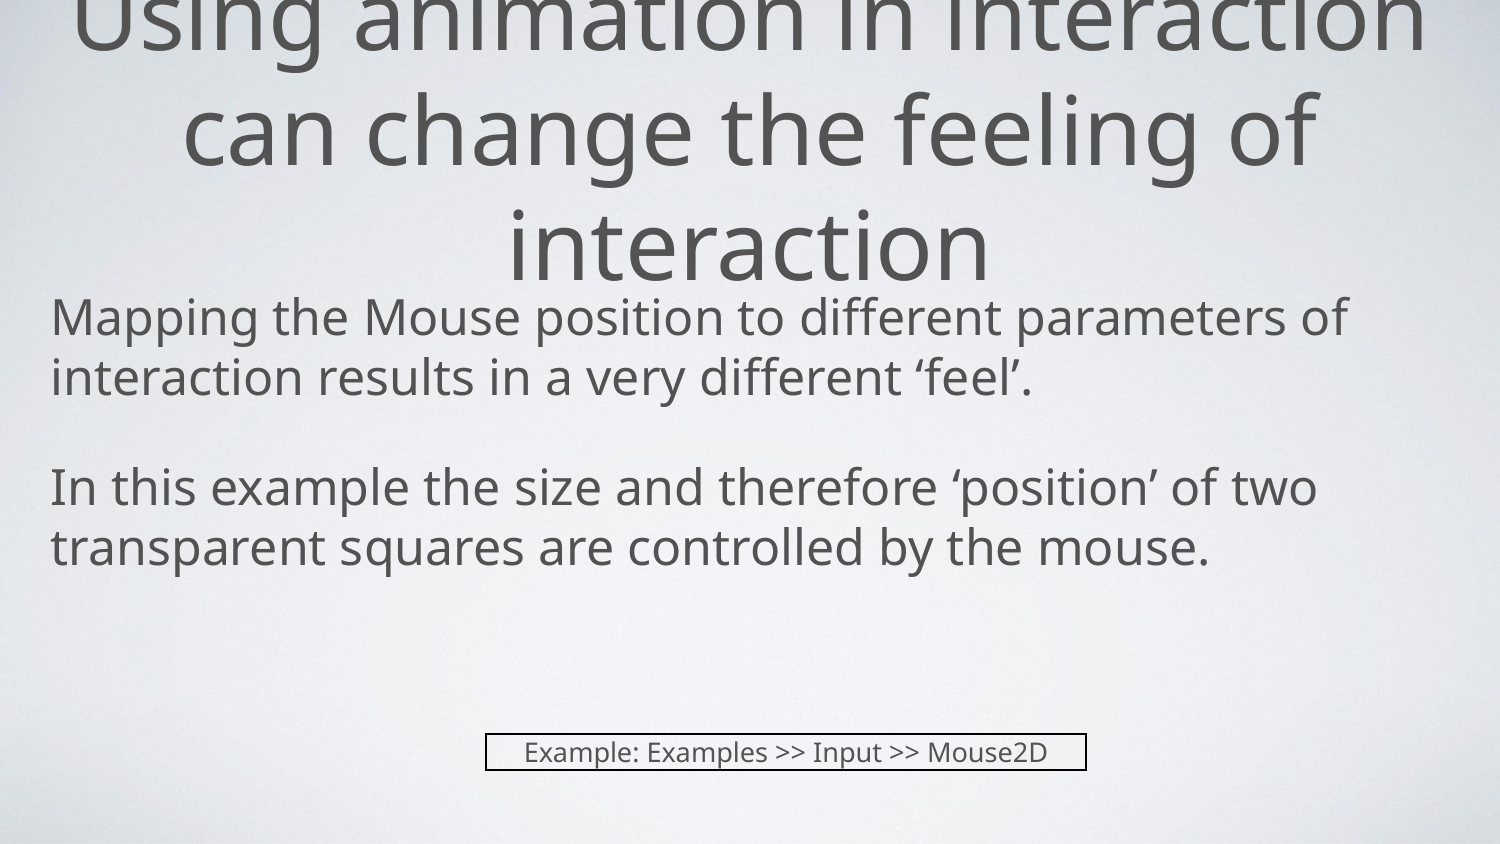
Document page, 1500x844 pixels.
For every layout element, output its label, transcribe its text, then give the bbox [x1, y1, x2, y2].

text_box Example: Examples >> Input >> Mouse2D [485, 733, 1086, 771]
list Mapping the Mouse position to different parameters of interaction results in a very different ‘feel’. In this example the size and therefore ‘position’ of two transparent squares are controlled by the mouse. [41, 275, 1459, 782]
title Using animation in interaction can change the feeling of interaction [41, 21, 1459, 233]
picture [0, 0, 1500, 844]
